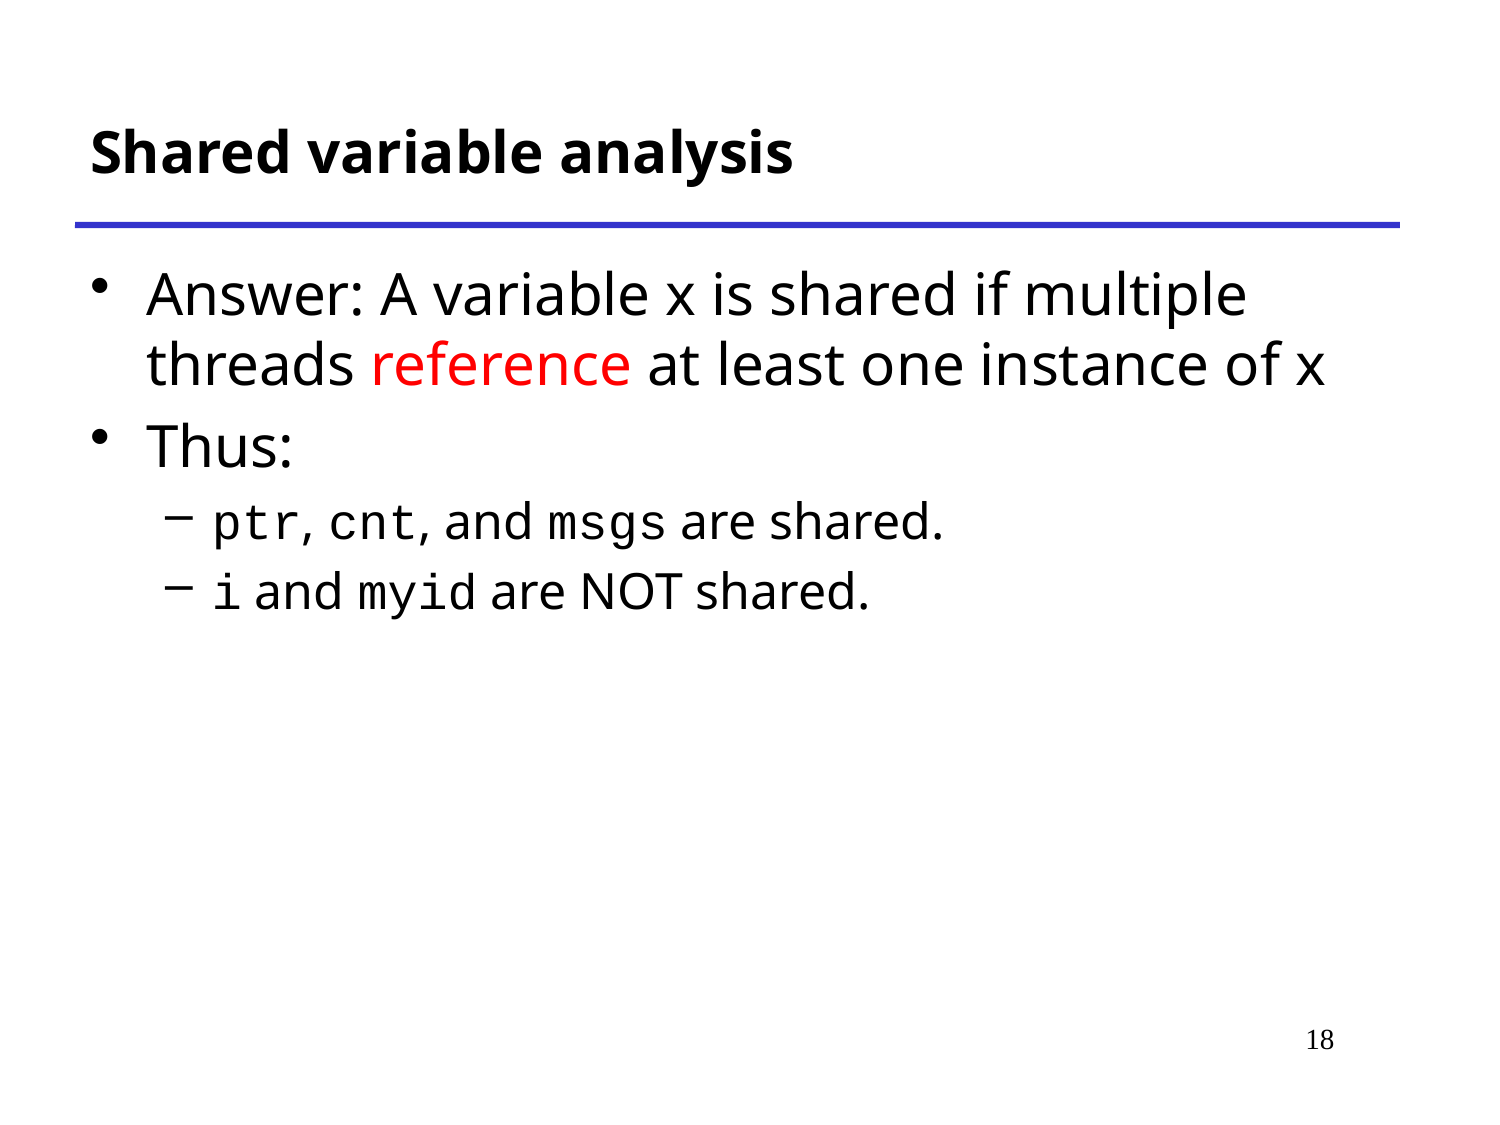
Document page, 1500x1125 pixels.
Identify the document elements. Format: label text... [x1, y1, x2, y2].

list Answer: A variable x is shared if multiple threads reference at least one instance of x Thus: ptr, cnt, and msgs are shared. i and myid are NOT shared. [75, 249, 1413, 1000]
slide_number 18 [1137, 1012, 1351, 1088]
title Shared variable analysis [75, 75, 1400, 225]
